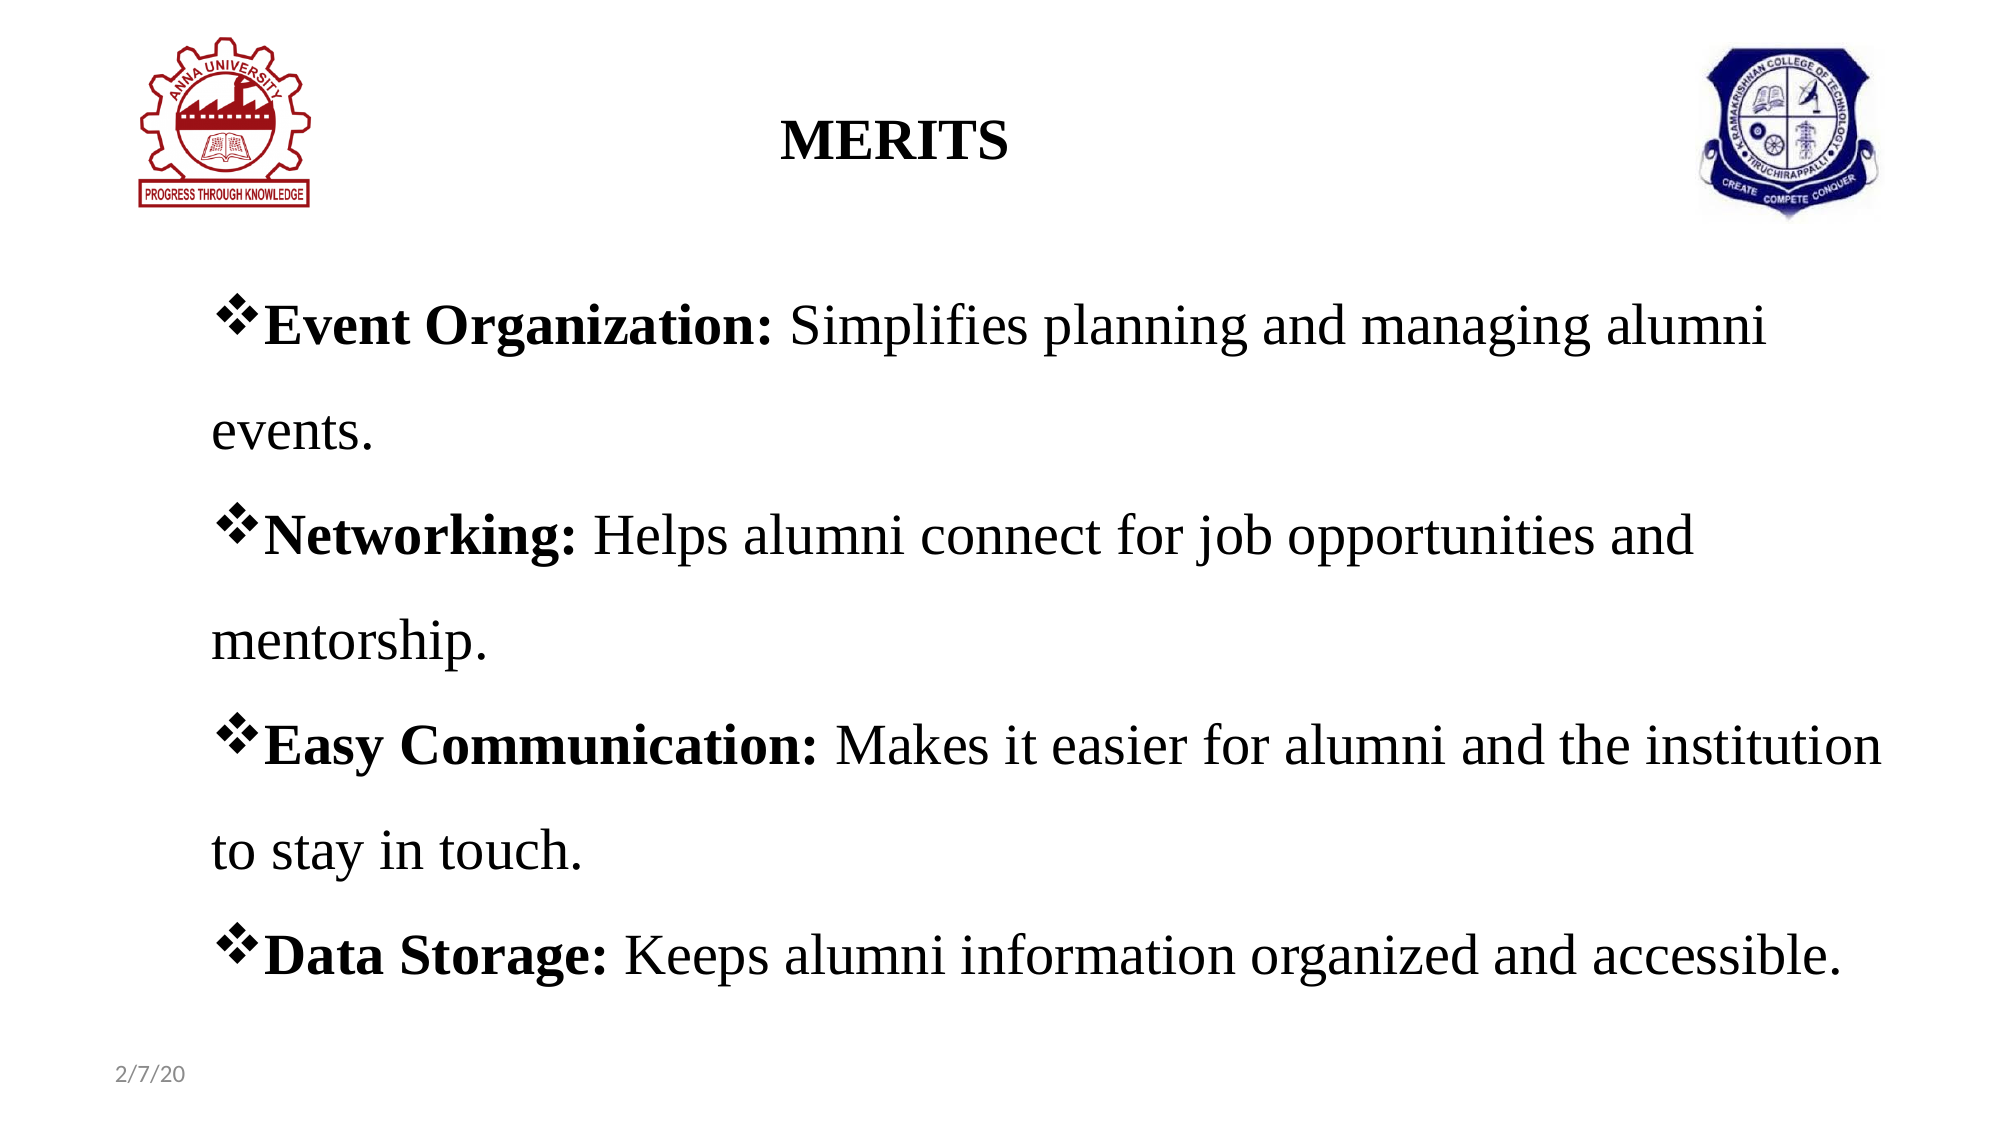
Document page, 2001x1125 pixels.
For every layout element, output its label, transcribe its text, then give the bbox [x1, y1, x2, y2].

text_box Event Organization: Simplifies planning and managing alumni events. Networking: Helps alumni connect for job opportunities and mentorship. Easy Communication: Makes it easier for alumni and the institution to stay in touch. Data Storage: Keeps alumni information organized and accessible. [196, 243, 1946, 994]
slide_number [99, 1042, 567, 1103]
picture [1695, 42, 1885, 224]
picture [136, 35, 312, 209]
text_box MERITS [765, 93, 1422, 179]
